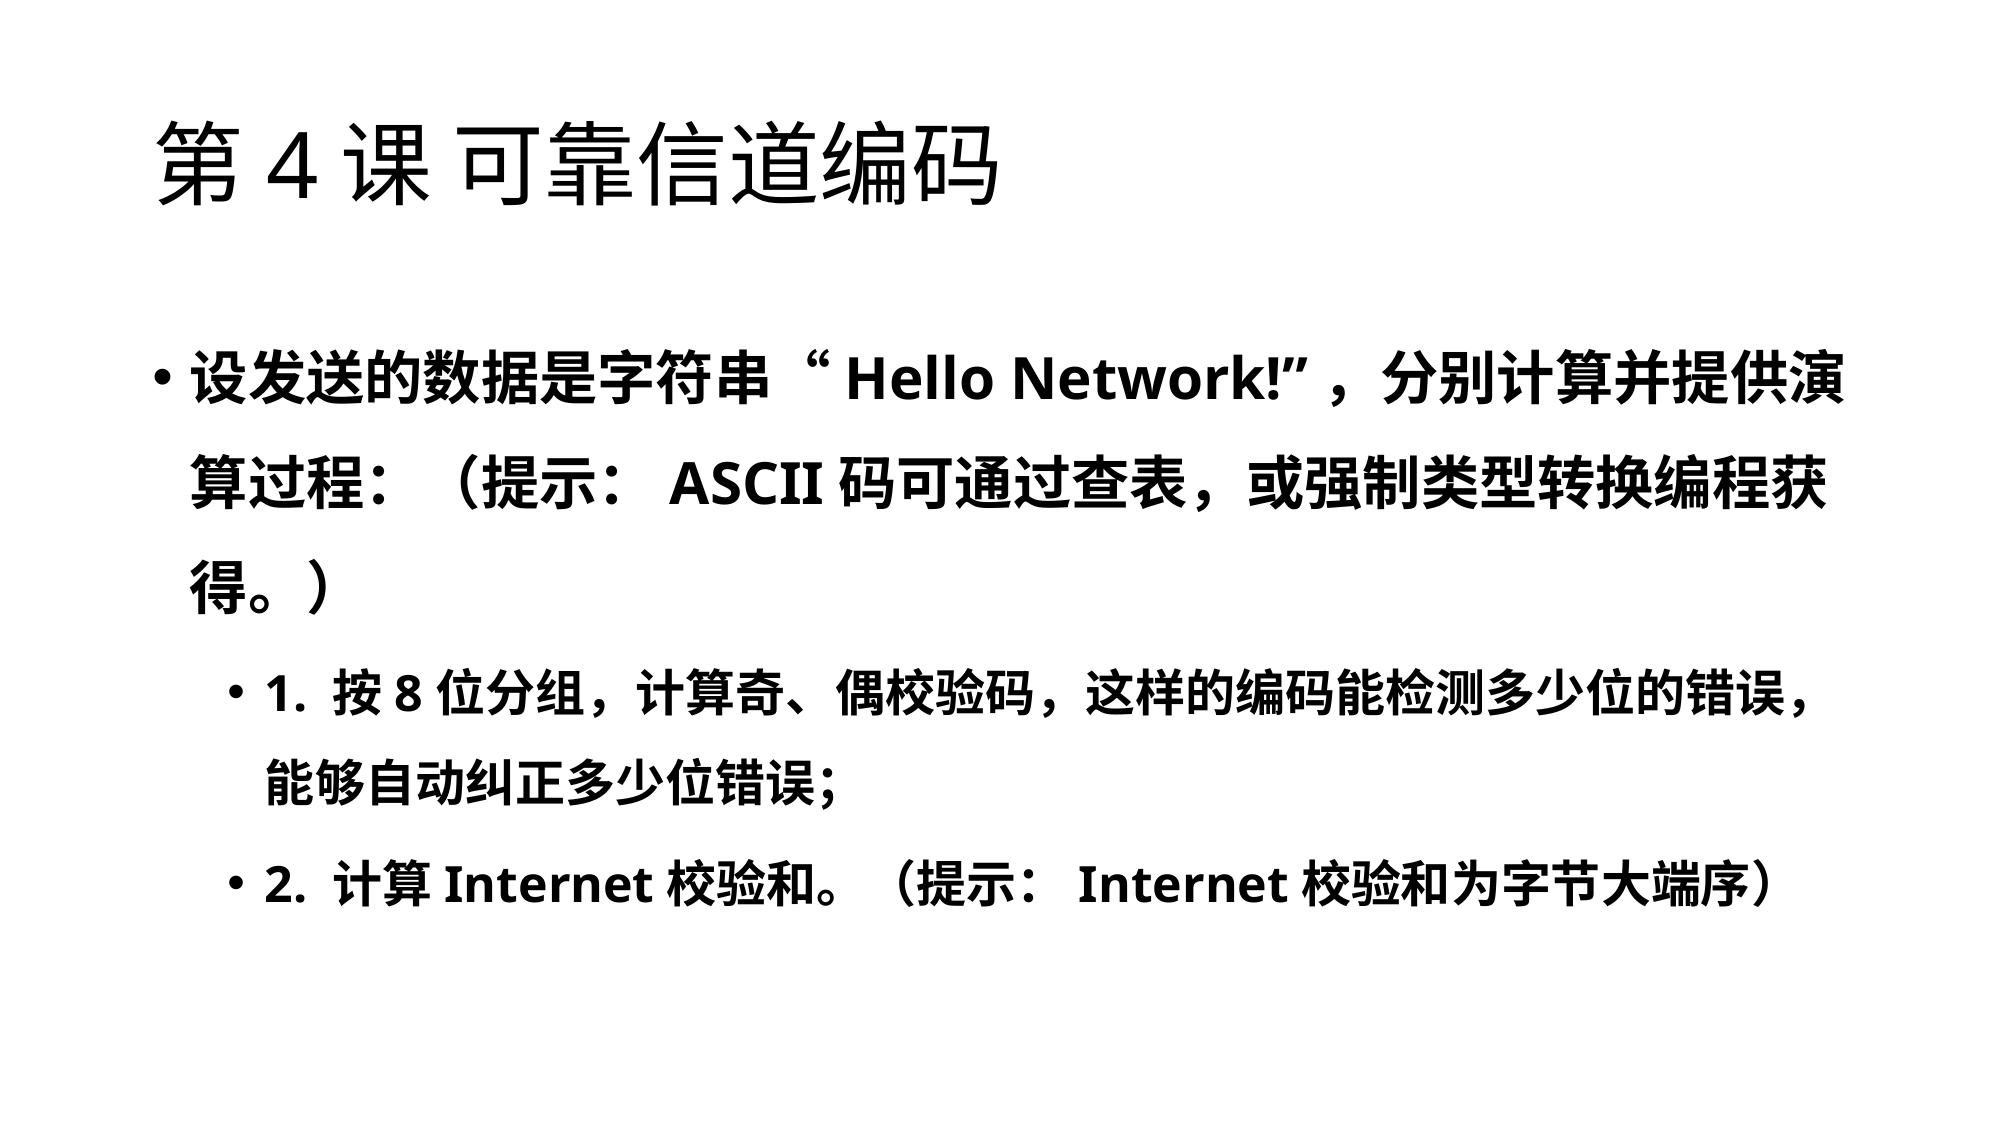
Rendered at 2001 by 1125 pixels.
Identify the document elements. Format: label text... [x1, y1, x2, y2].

title 第4课 可靠信道编码 [137, 59, 1863, 278]
list 设发送的数据是字符串“Hello Network!”，分别计算并提供演算过程：（提示：ASCII码可通过查表，或强制类型转换编程获得。） 1. 按8位分组，计算奇、偶校验码，这样的编码能检测多少位的错误，能够自动纠正多少位错误； 2. 计算Internet校验和。（提示：Internet校验和为字节大端序） [137, 299, 1863, 1014]
